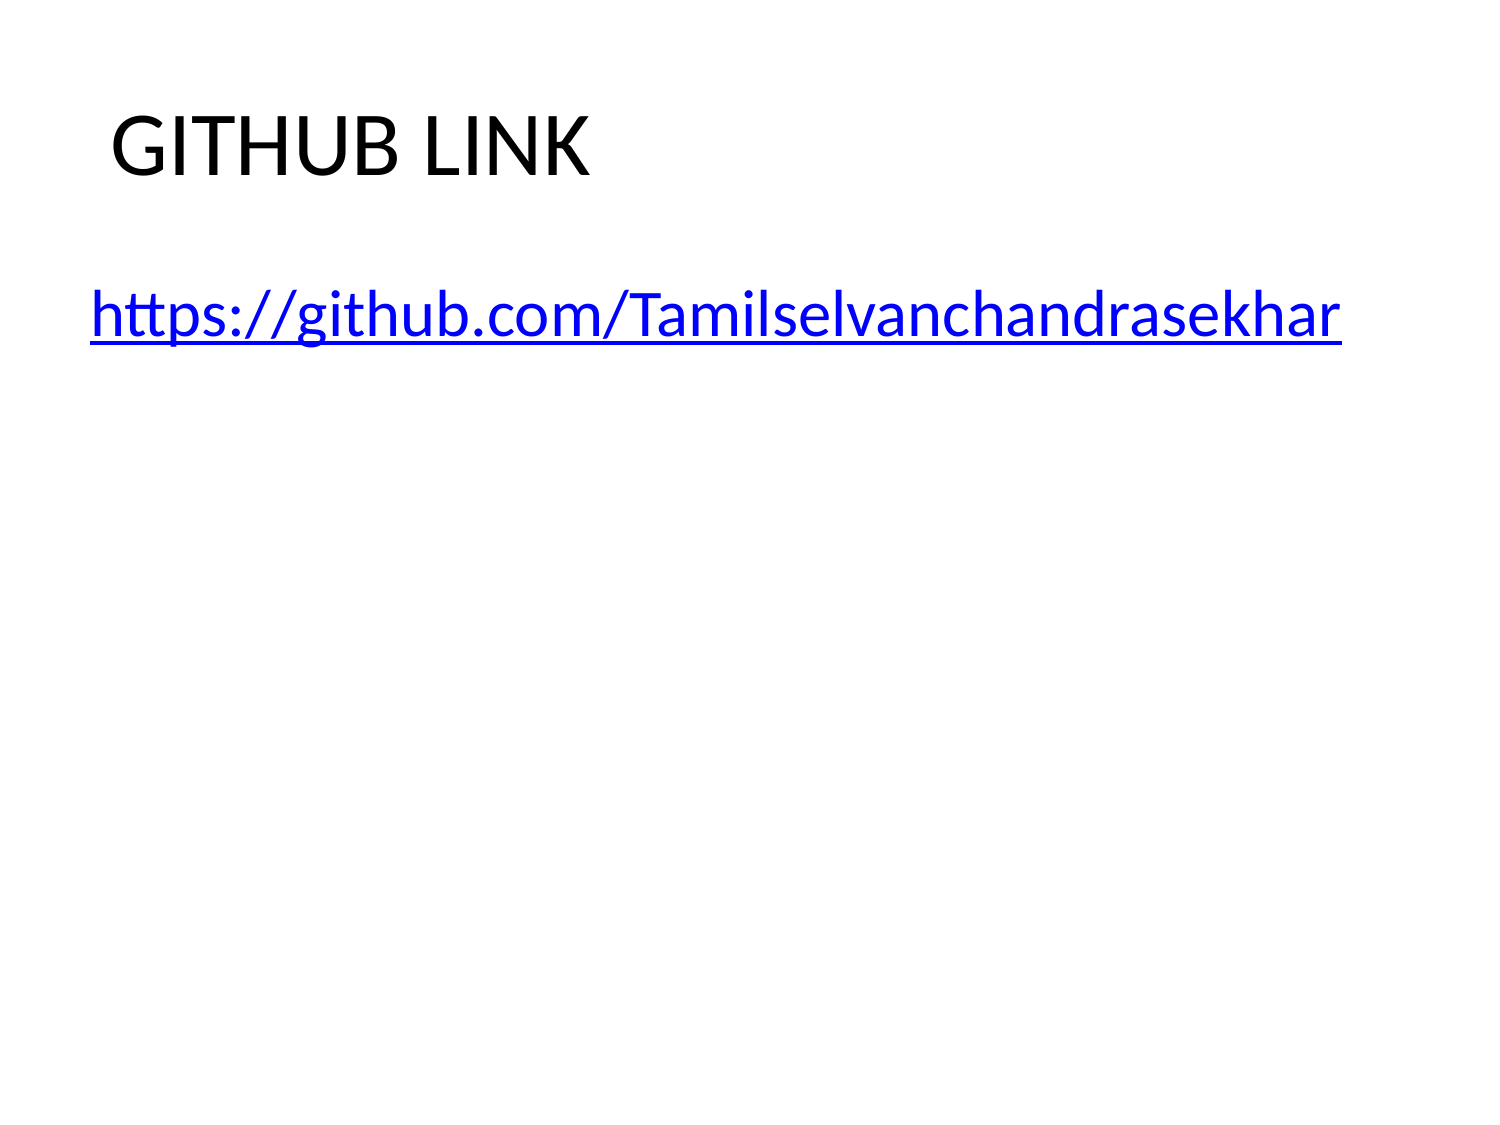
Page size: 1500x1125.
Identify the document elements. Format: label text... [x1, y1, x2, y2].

list https://github.com/Tamilselvanchandrasekhar [75, 262, 1425, 1005]
title GITHUB LINK [75, 45, 1425, 233]
